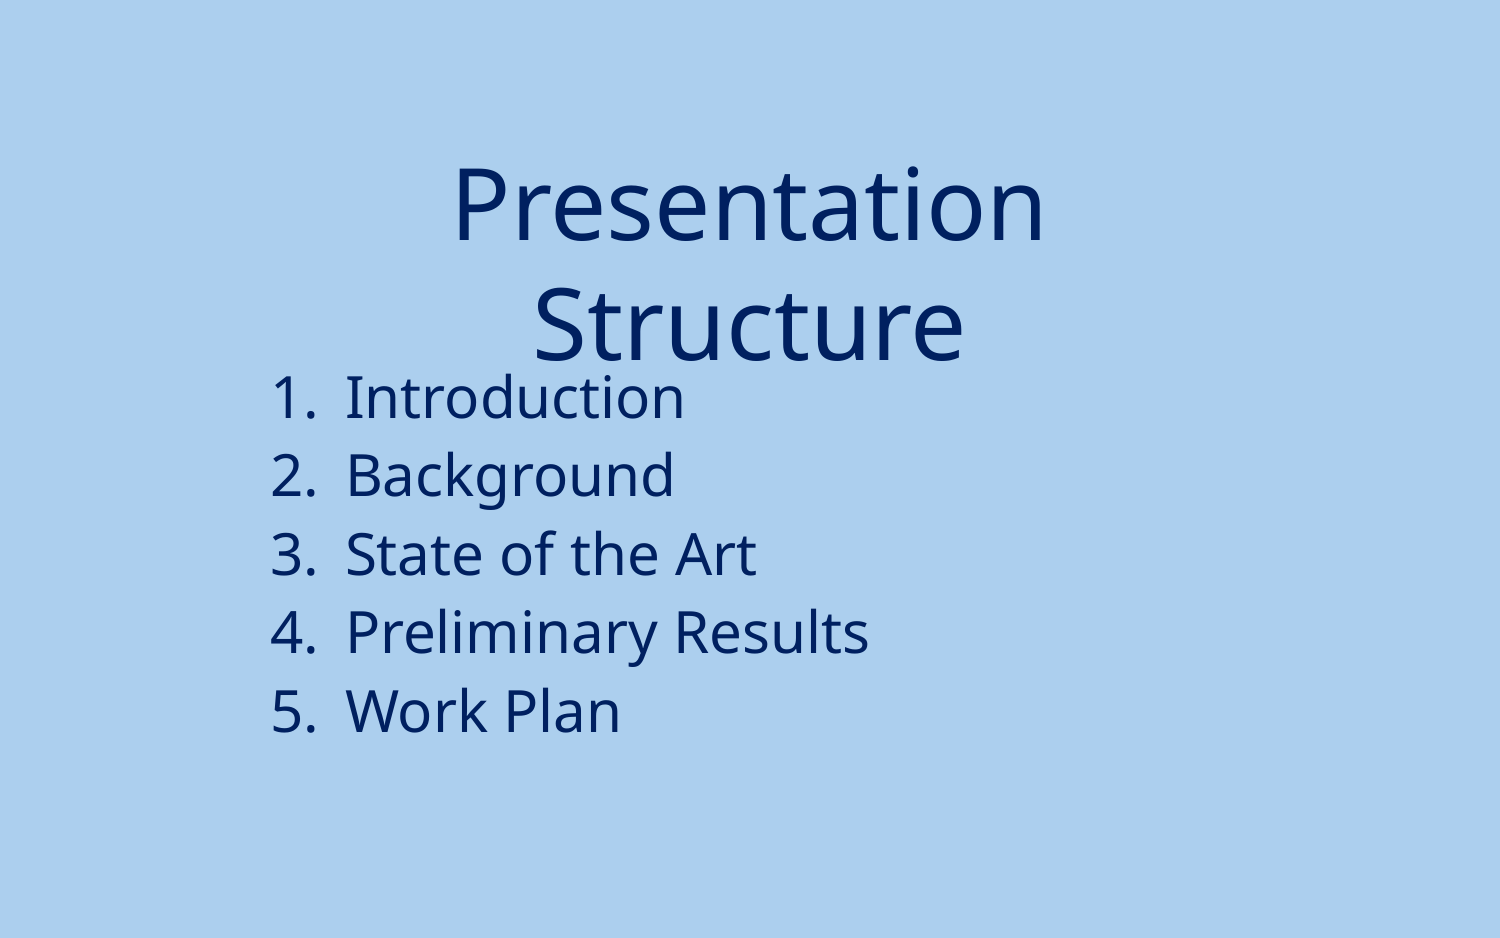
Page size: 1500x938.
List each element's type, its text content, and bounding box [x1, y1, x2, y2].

text_box Presentation Structure [232, 133, 1268, 388]
subtitle Introduction Background State of the Art Preliminary Results Work Plan [255, 360, 1381, 753]
